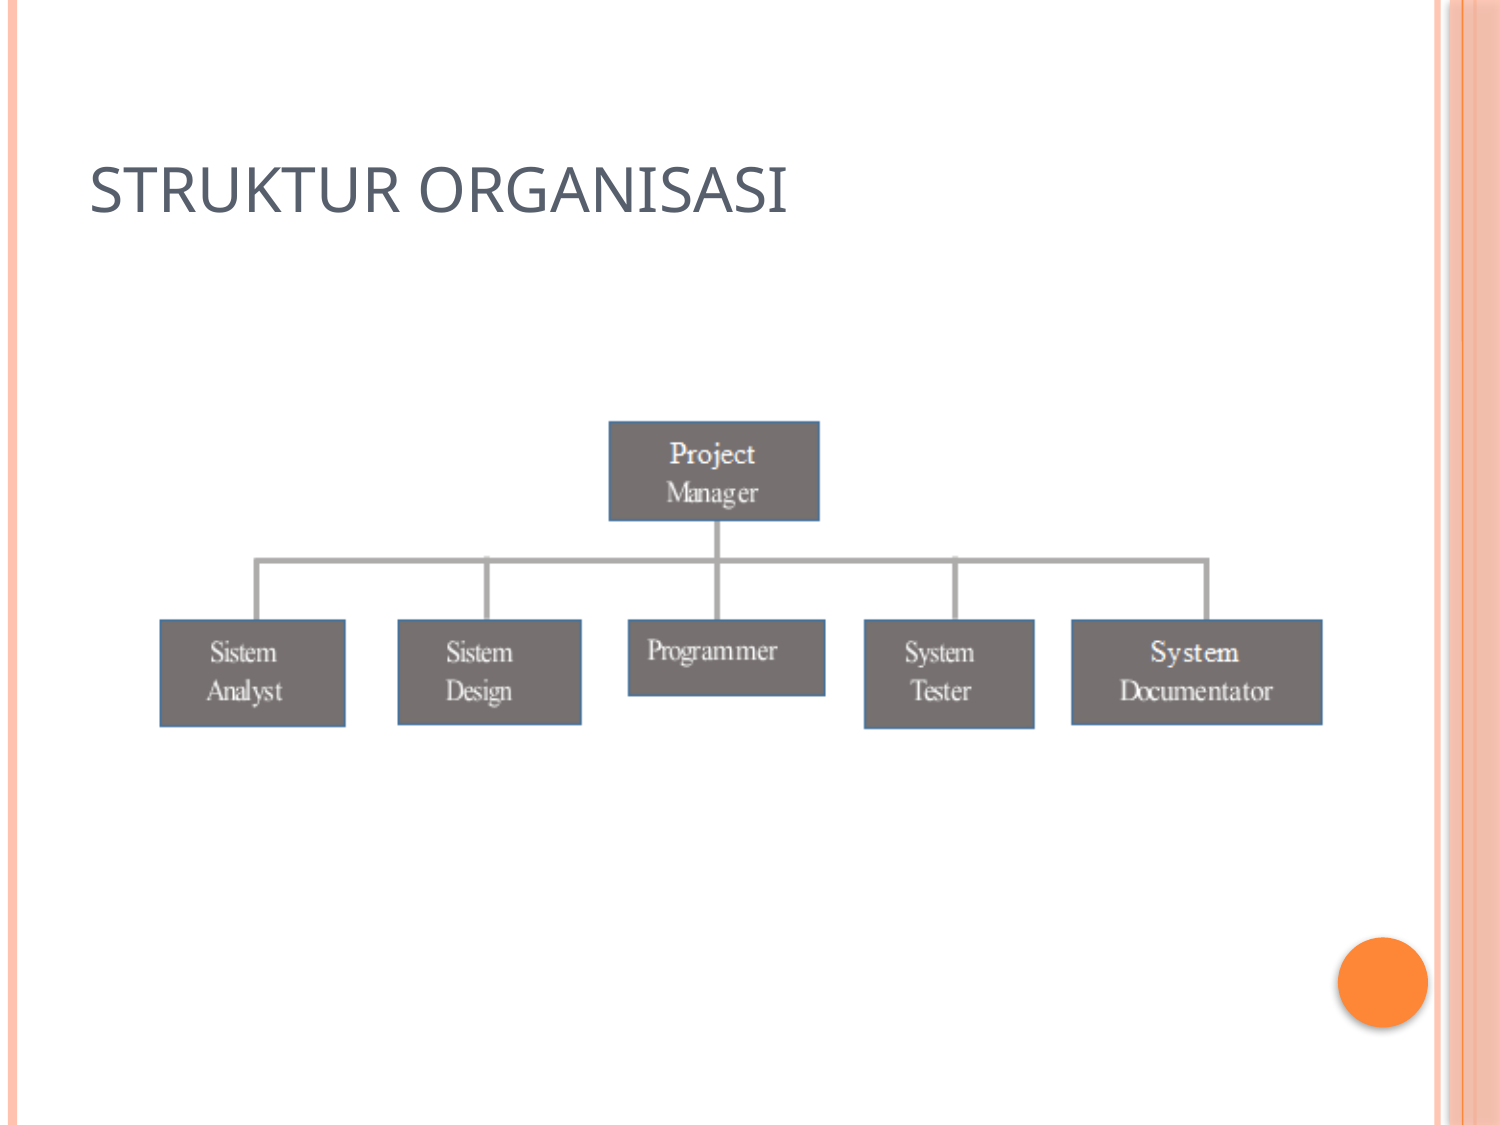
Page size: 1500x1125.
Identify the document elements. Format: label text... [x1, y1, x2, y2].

picture [136, 411, 1351, 743]
title Struktur Organisasi [75, 45, 1300, 233]
